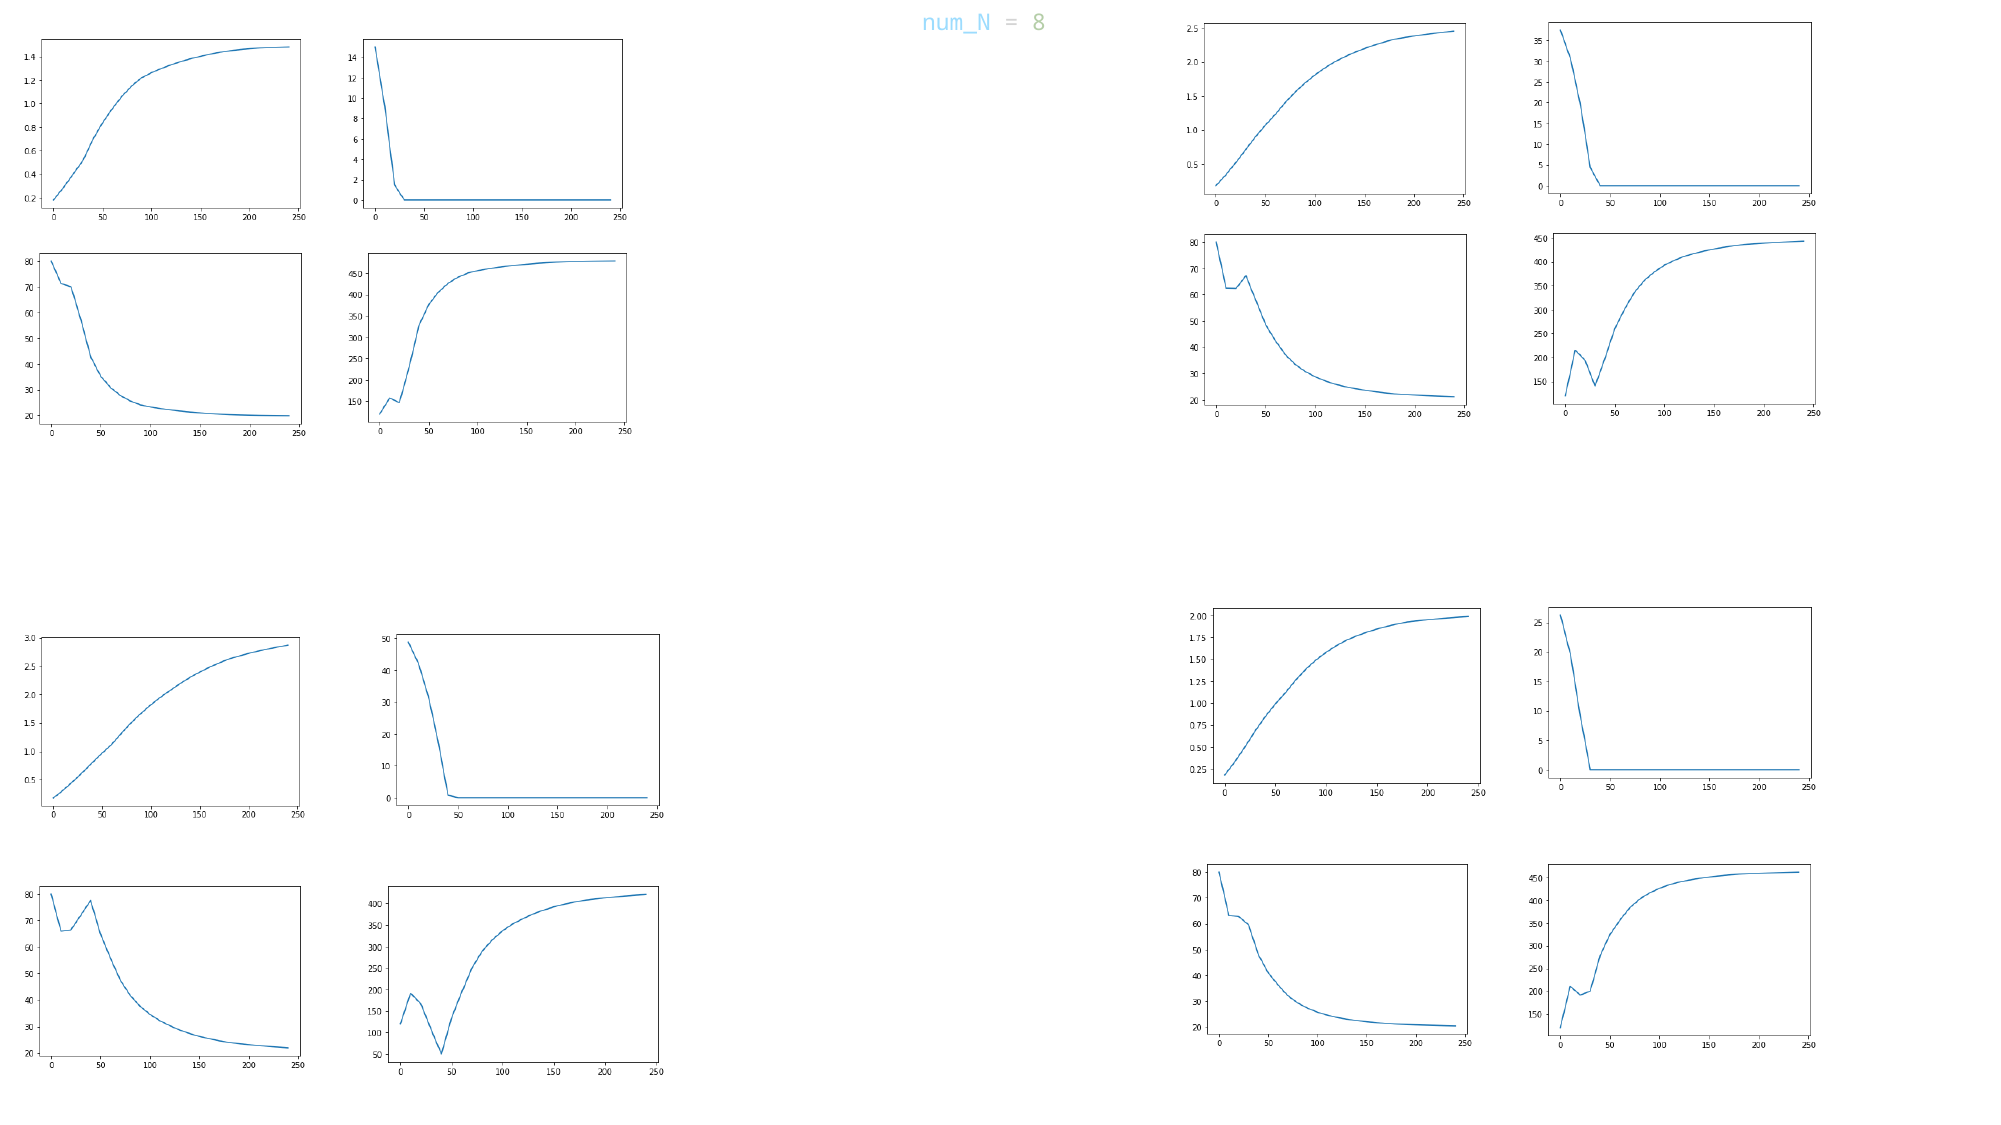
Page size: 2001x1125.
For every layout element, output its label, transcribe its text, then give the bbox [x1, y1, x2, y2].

picture [18, 629, 310, 824]
picture [1186, 859, 1477, 1052]
picture [1180, 18, 1476, 212]
picture [1527, 228, 1826, 422]
picture [1527, 17, 1821, 212]
text_box num_N = 8 [907, 0, 1546, 70]
picture [1183, 229, 1476, 423]
picture [342, 34, 632, 226]
picture [375, 629, 669, 824]
picture [18, 34, 311, 226]
picture [361, 881, 669, 1081]
picture [1527, 602, 1821, 796]
picture [18, 881, 310, 1074]
picture [1183, 603, 1491, 802]
picture [18, 248, 311, 443]
picture [1522, 859, 1821, 1054]
picture [342, 248, 637, 440]
